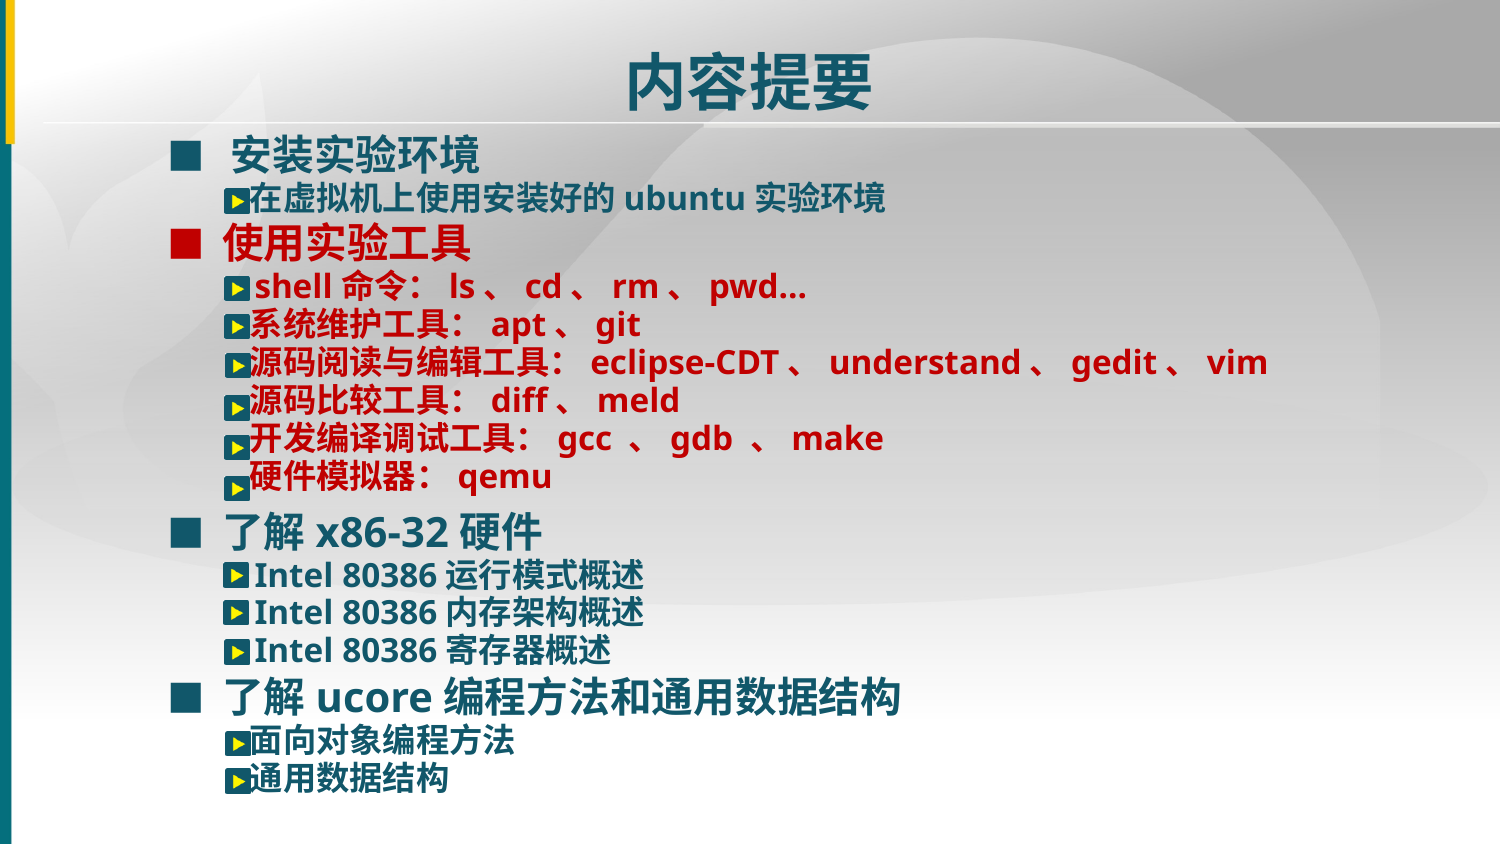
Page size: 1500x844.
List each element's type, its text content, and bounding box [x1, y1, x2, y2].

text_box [152, 139, 1325, 812]
text_box 内容提要 [609, 35, 961, 125]
picture [0, 0, 1500, 844]
